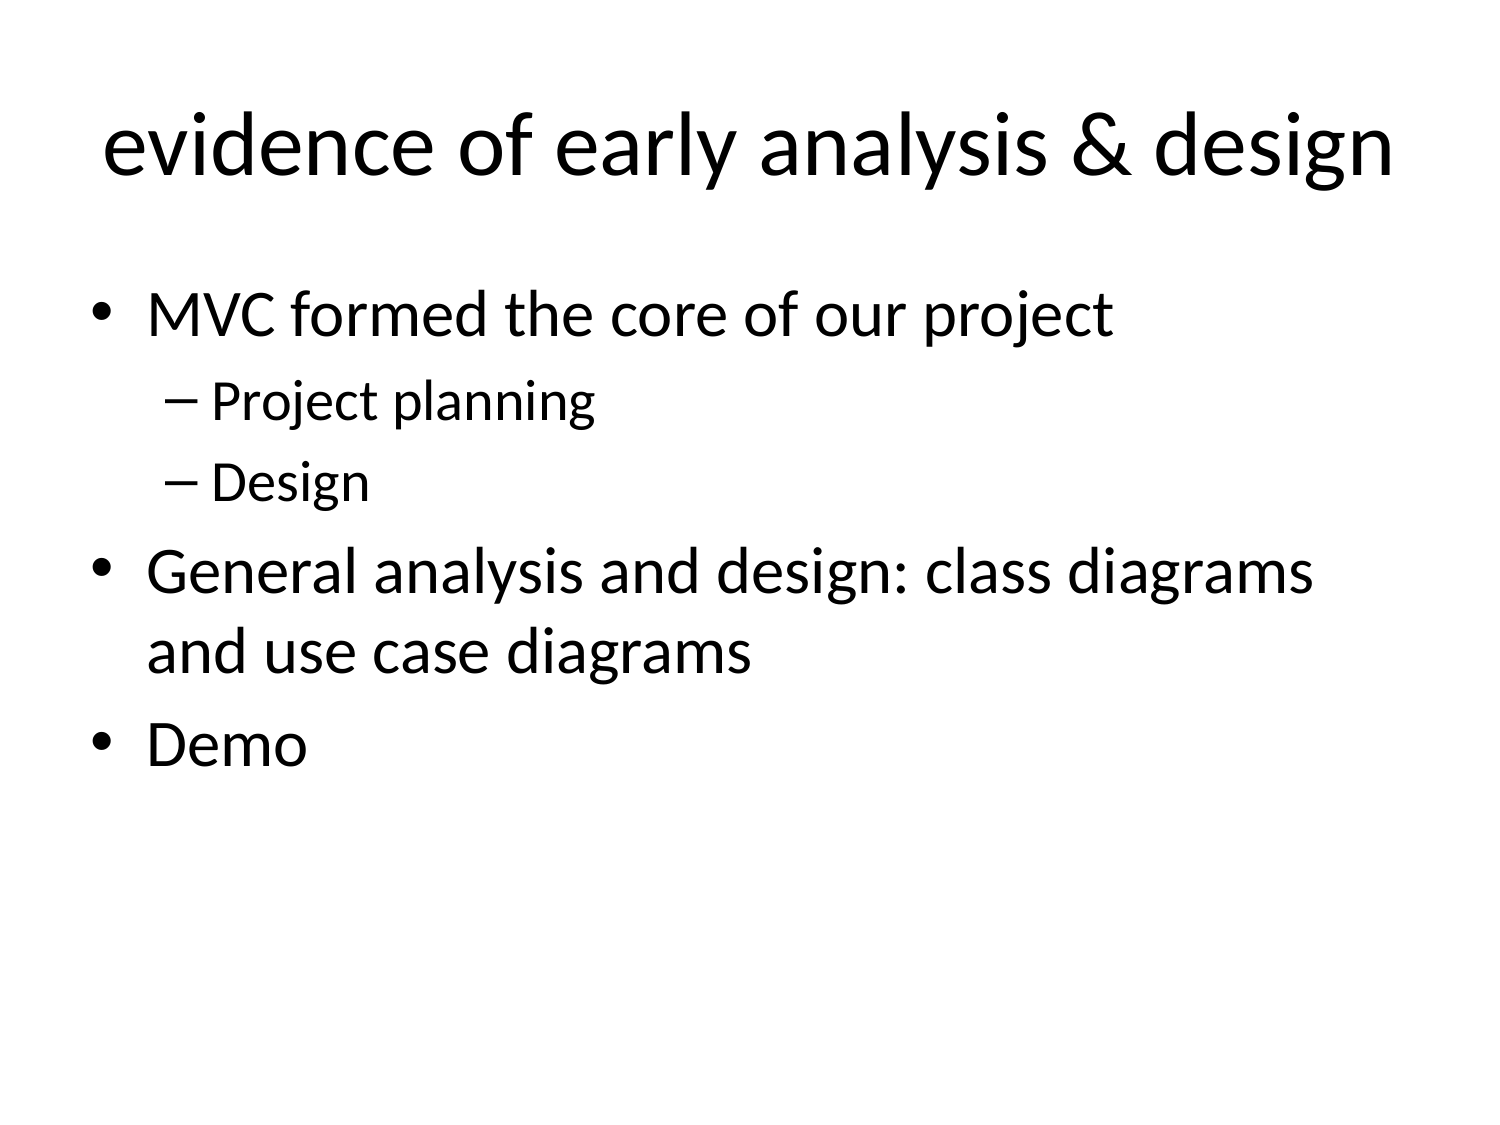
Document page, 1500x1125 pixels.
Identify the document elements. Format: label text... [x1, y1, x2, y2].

title evidence of early analysis & design [75, 45, 1425, 233]
list MVC formed the core of our project Project planning Design General analysis and design: class diagrams and use case diagrams Demo [75, 262, 1425, 1005]
